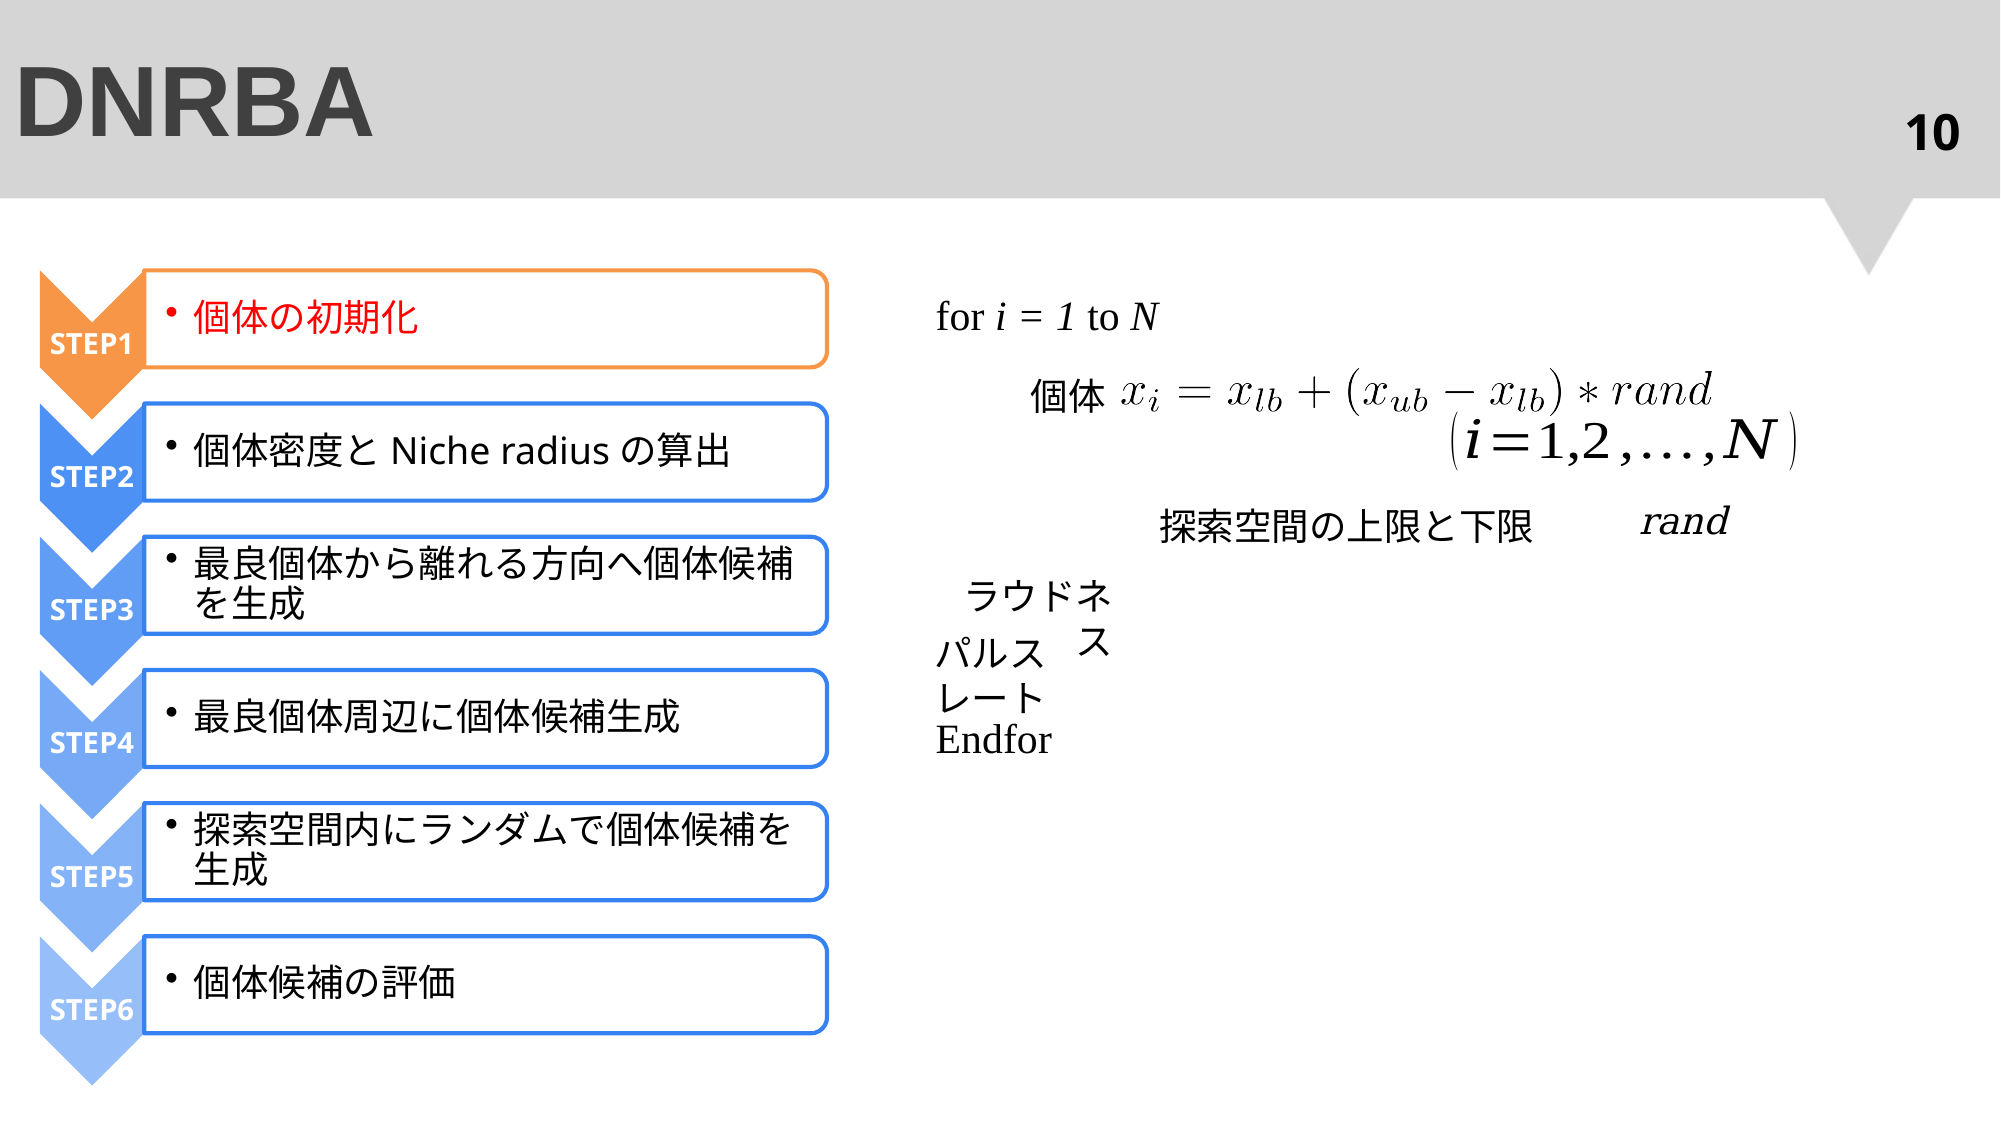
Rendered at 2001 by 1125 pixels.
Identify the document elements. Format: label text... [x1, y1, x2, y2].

text_box for i = 1 to N [920, 281, 1625, 347]
title DNRBA [0, 0, 2000, 194]
text_box ラウドネス [919, 565, 1128, 622]
text_box Endfor [920, 704, 1177, 769]
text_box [39, 269, 828, 1087]
picture [0, 0, 2001, 1125]
text_box パルスレート [919, 622, 1128, 728]
text_box 個体 [1016, 365, 1171, 426]
text_box 10 [1769, 93, 1977, 168]
